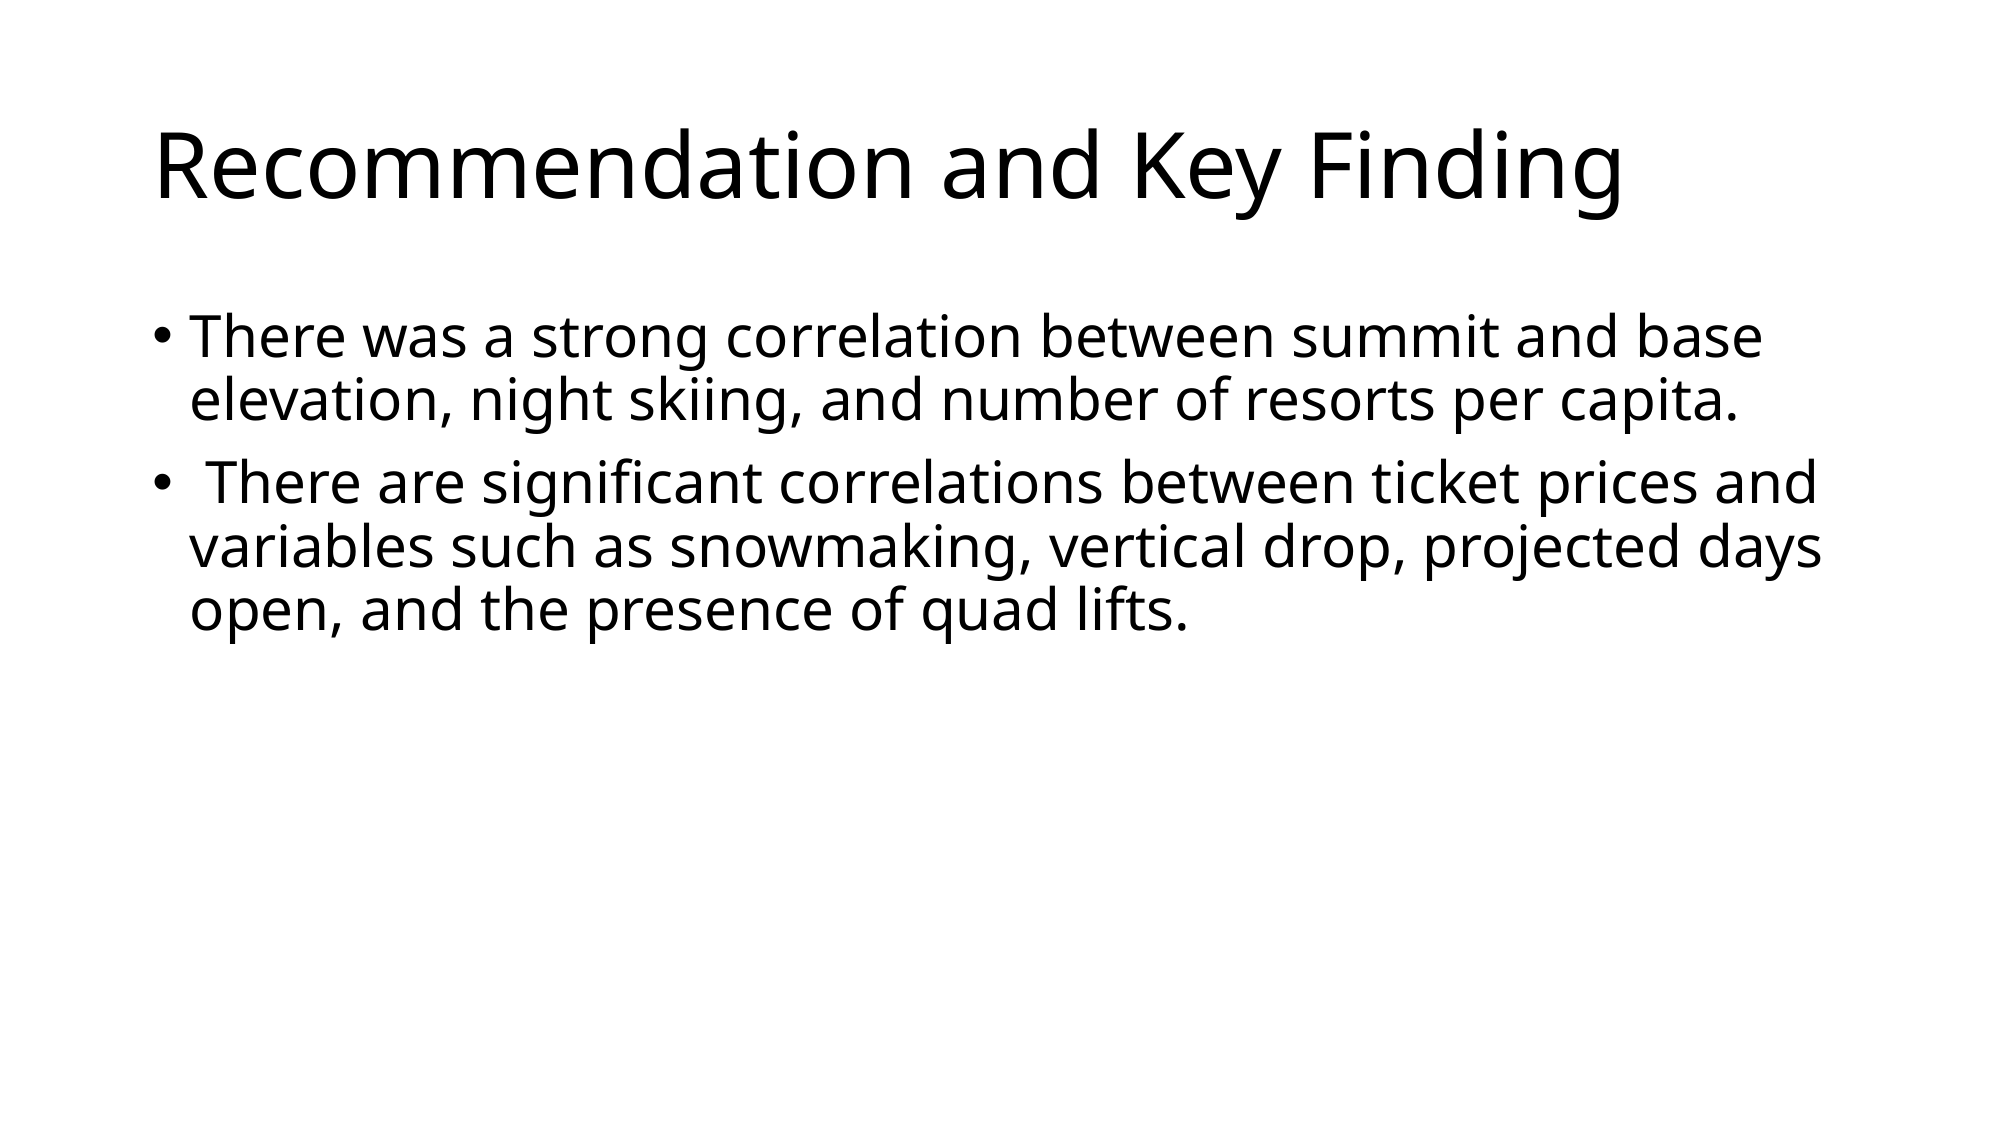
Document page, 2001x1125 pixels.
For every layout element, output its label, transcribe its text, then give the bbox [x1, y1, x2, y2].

title Recommendation and Key Finding [137, 59, 1863, 278]
list There was a strong correlation between summit and base elevation, night skiing, and number of resorts per capita. There are significant correlations between ticket prices and variables such as snowmaking, vertical drop, projected days open, and the presence of quad lifts. [137, 299, 1863, 1014]
